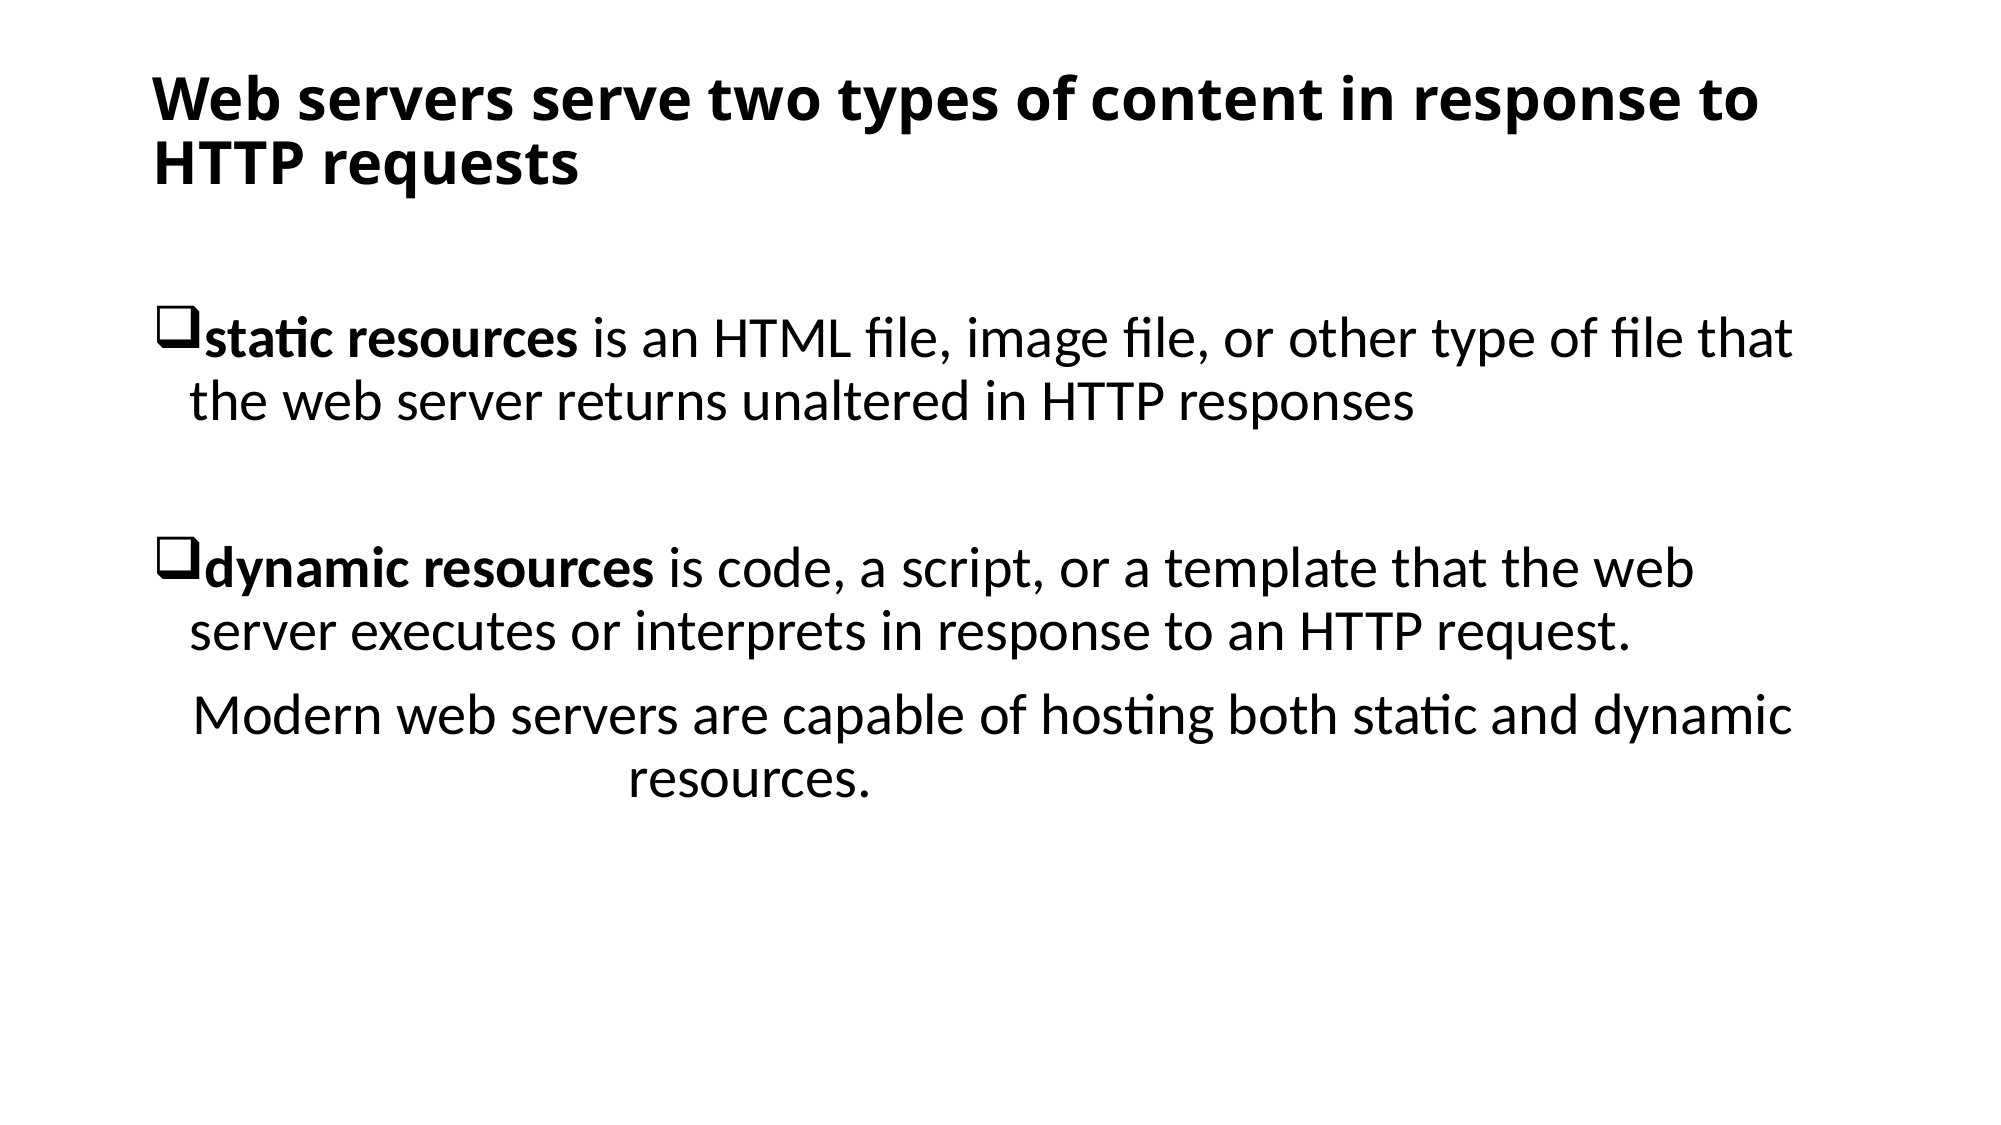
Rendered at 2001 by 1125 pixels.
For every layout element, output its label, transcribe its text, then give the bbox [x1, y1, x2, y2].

list static resources is an HTML file, image file, or other type of file that the web server returns unaltered in HTTP responses dynamic resources is code, a script, or a template that the web server executes or interprets in response to an HTTP request. Modern web servers are capable of hosting both static and dynamic resources. [137, 299, 1863, 1014]
title Web servers serve two types of content in response to HTTP requests [137, 59, 1863, 278]
